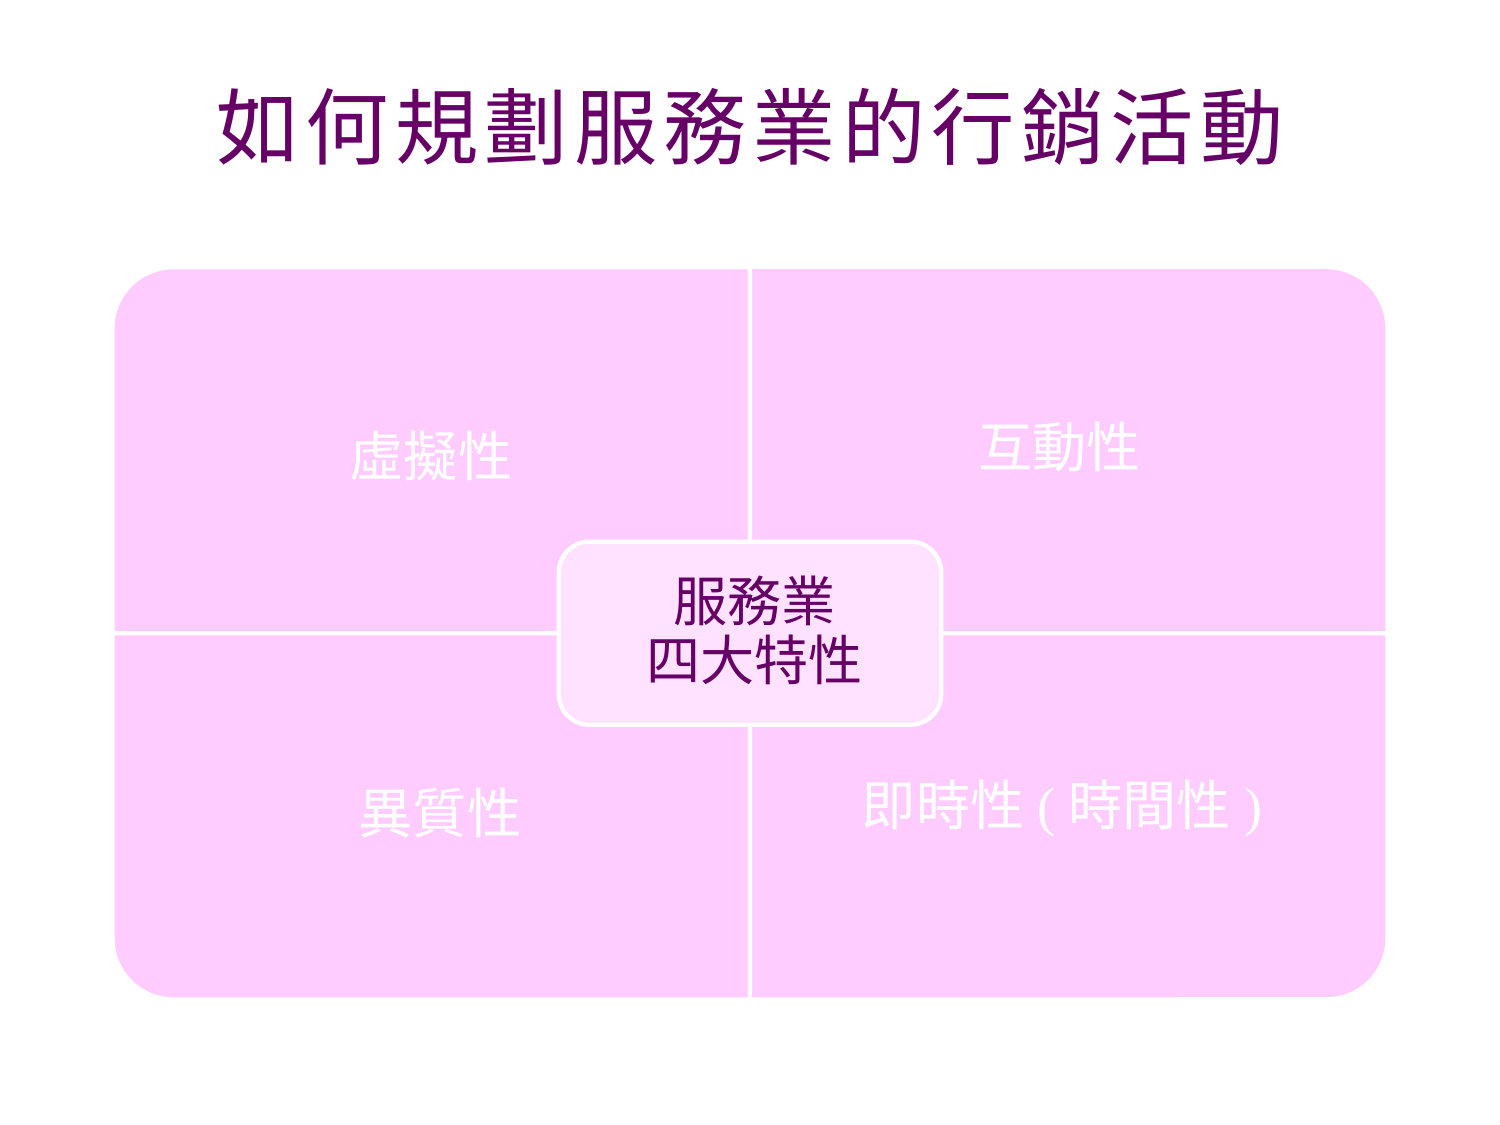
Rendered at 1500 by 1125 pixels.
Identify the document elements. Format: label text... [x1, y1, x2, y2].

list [112, 266, 1388, 1000]
title 如何規劃服務業的行銷活動 [112, 31, 1388, 219]
